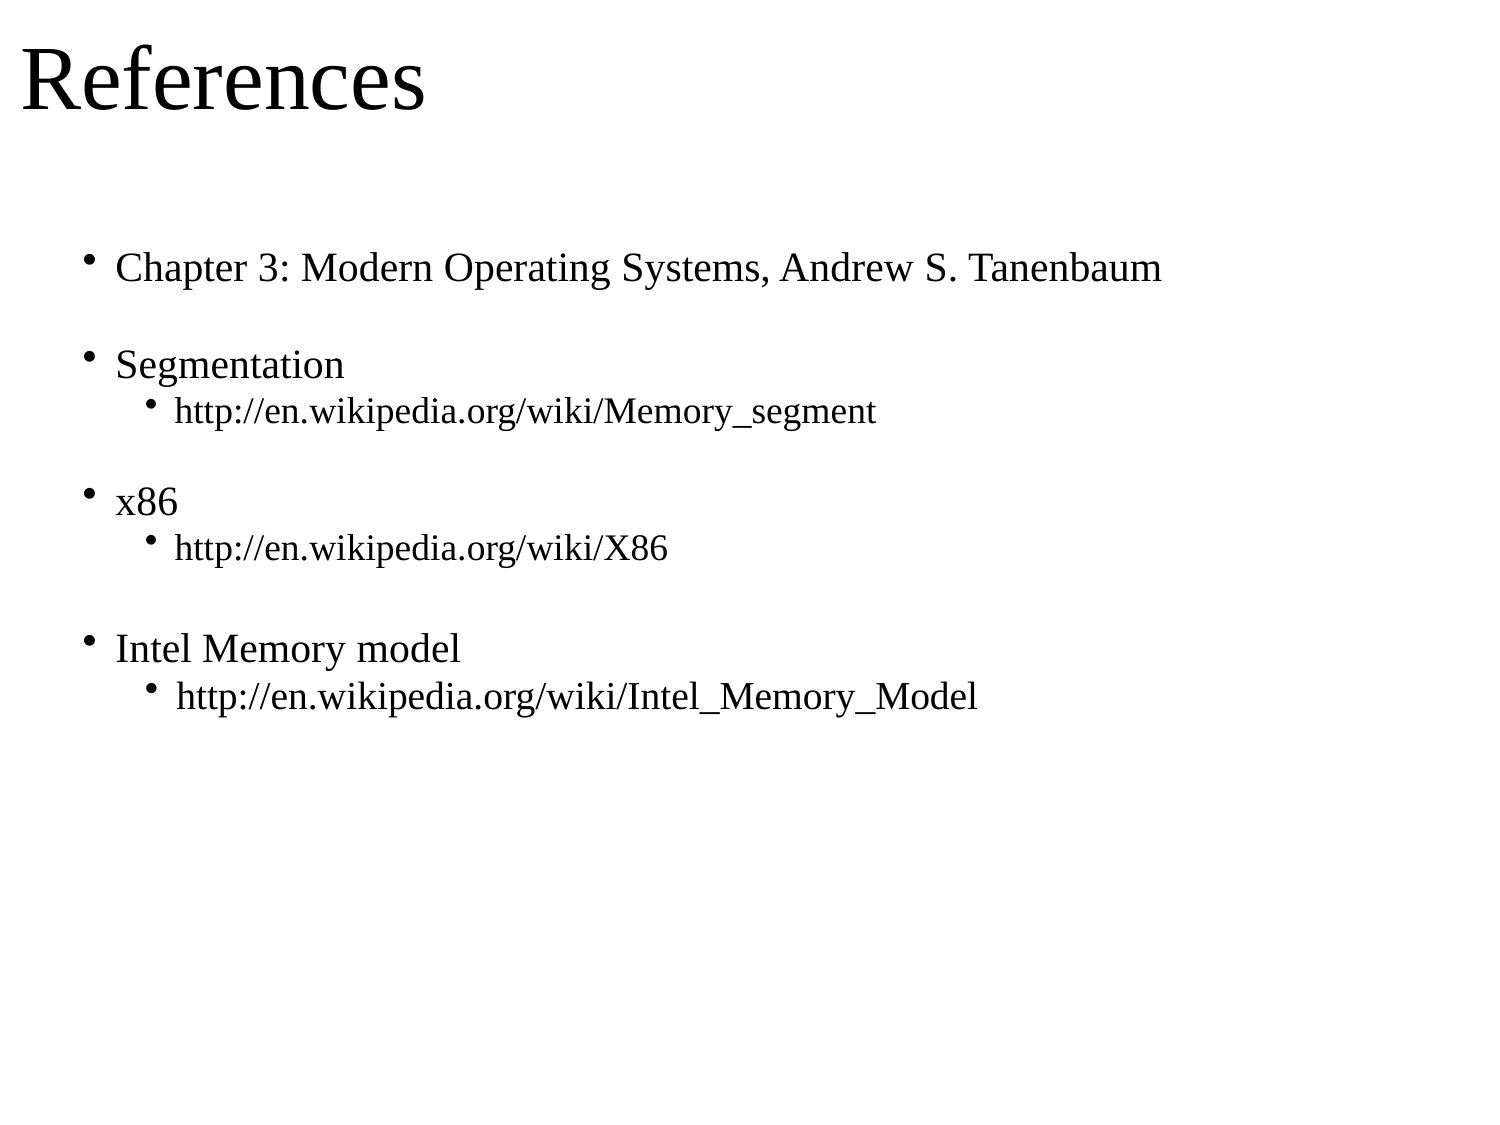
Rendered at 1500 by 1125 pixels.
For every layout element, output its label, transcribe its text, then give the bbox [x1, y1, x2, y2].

list Chapter 3: Modern Operating Systems, Andrew S. Tanenbaum Segmentation http://en.wikipedia.org/wiki/Memory_segment x86 http://en.wikipedia.org/wiki/X86 Intel Memory model http://en.wikipedia.org/wiki/Intel_Memory_Model [74, 241, 1463, 1125]
title References [11, 0, 1489, 137]
